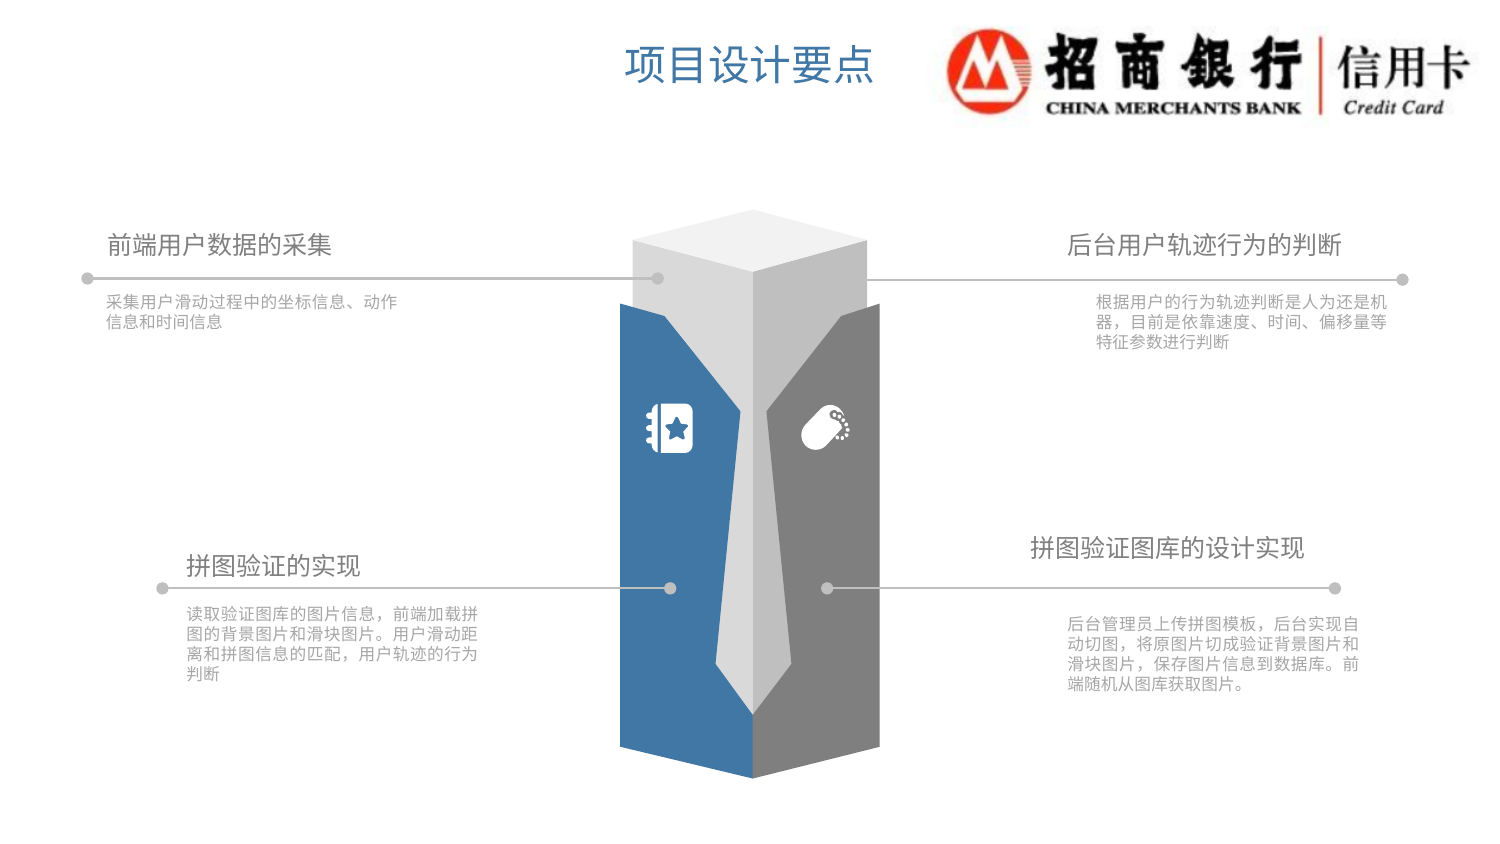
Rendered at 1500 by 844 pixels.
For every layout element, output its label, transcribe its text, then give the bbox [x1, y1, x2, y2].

text_box [620, 303, 753, 779]
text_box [645, 403, 693, 454]
text_box 读取验证图库的图片信息，前端加载拼图的背景图片和滑块图片。用户滑动距离和拼图信息的匹配，用户轨迹的行为判断 [171, 596, 494, 692]
text_box [752, 240, 868, 713]
text_box 采集用户滑动过程中的坐标信息、动作信息和时间信息 [91, 287, 413, 340]
text_box [632, 240, 752, 712]
text_box 拼图验证图库的设计实现 [1016, 525, 1357, 570]
picture [918, 9, 1497, 134]
text_box 根据用户的行为轨迹判断是人为还是机器，目前是依靠速度、时间、偏移量等特征参数进行判断 [1081, 286, 1403, 360]
text_box [632, 209, 868, 272]
text_box 后台用户轨迹行为的判断 [1052, 221, 1413, 267]
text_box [799, 403, 850, 452]
text_box 拼图验证的实现 [171, 543, 444, 587]
text_box [752, 303, 880, 779]
text_box 前端用户数据的采集 [93, 221, 393, 267]
text_box 后台管理员上传拼图模板，后台实现自动切图，将原图片切成验证背景图片和滑块图片，保存图片信息到数据库。前端随机从图库获取图片。 [1052, 606, 1375, 701]
text_box 项目设计要点 [609, 30, 890, 96]
